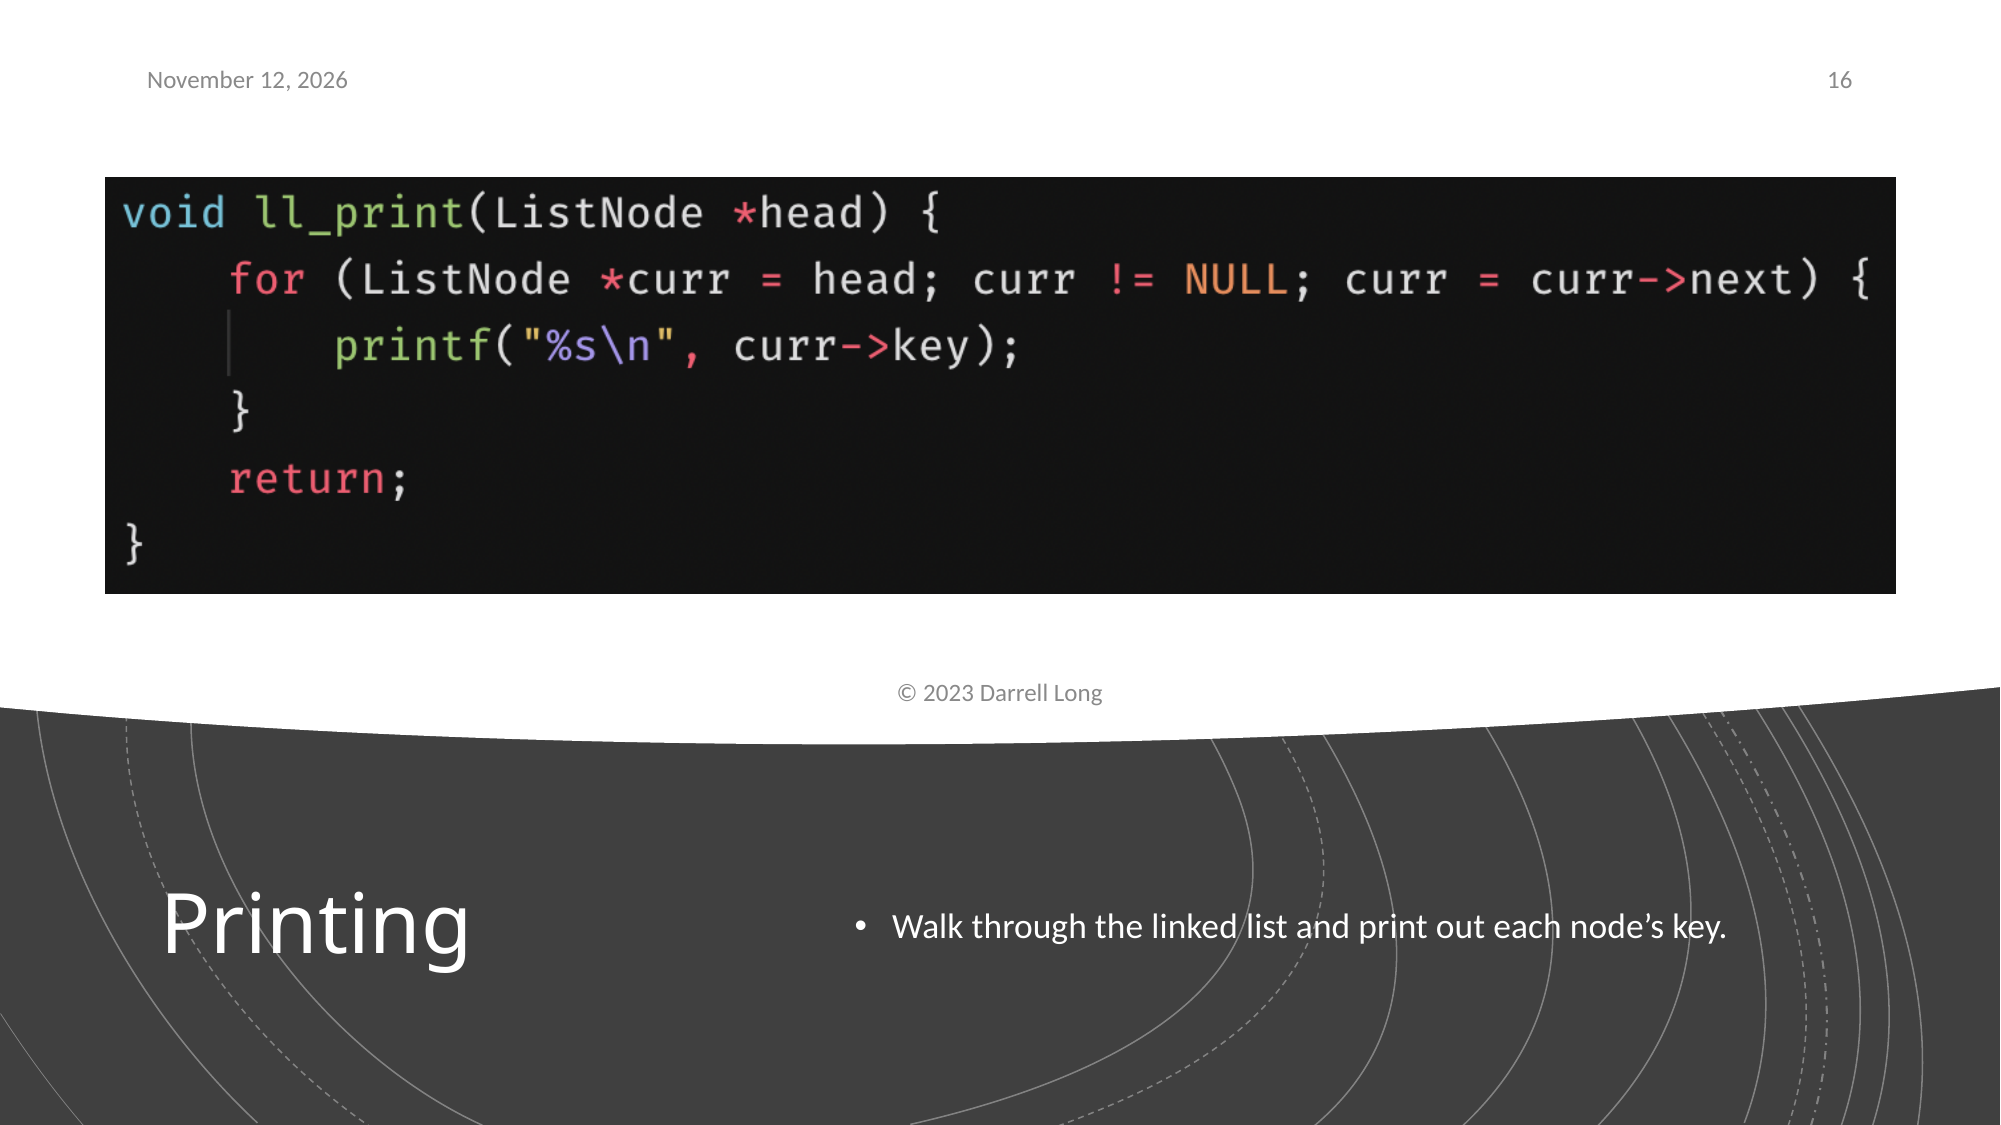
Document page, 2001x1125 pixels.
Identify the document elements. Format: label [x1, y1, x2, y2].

picture [105, 177, 1896, 594]
text_box [0, 0, 1999, 1125]
